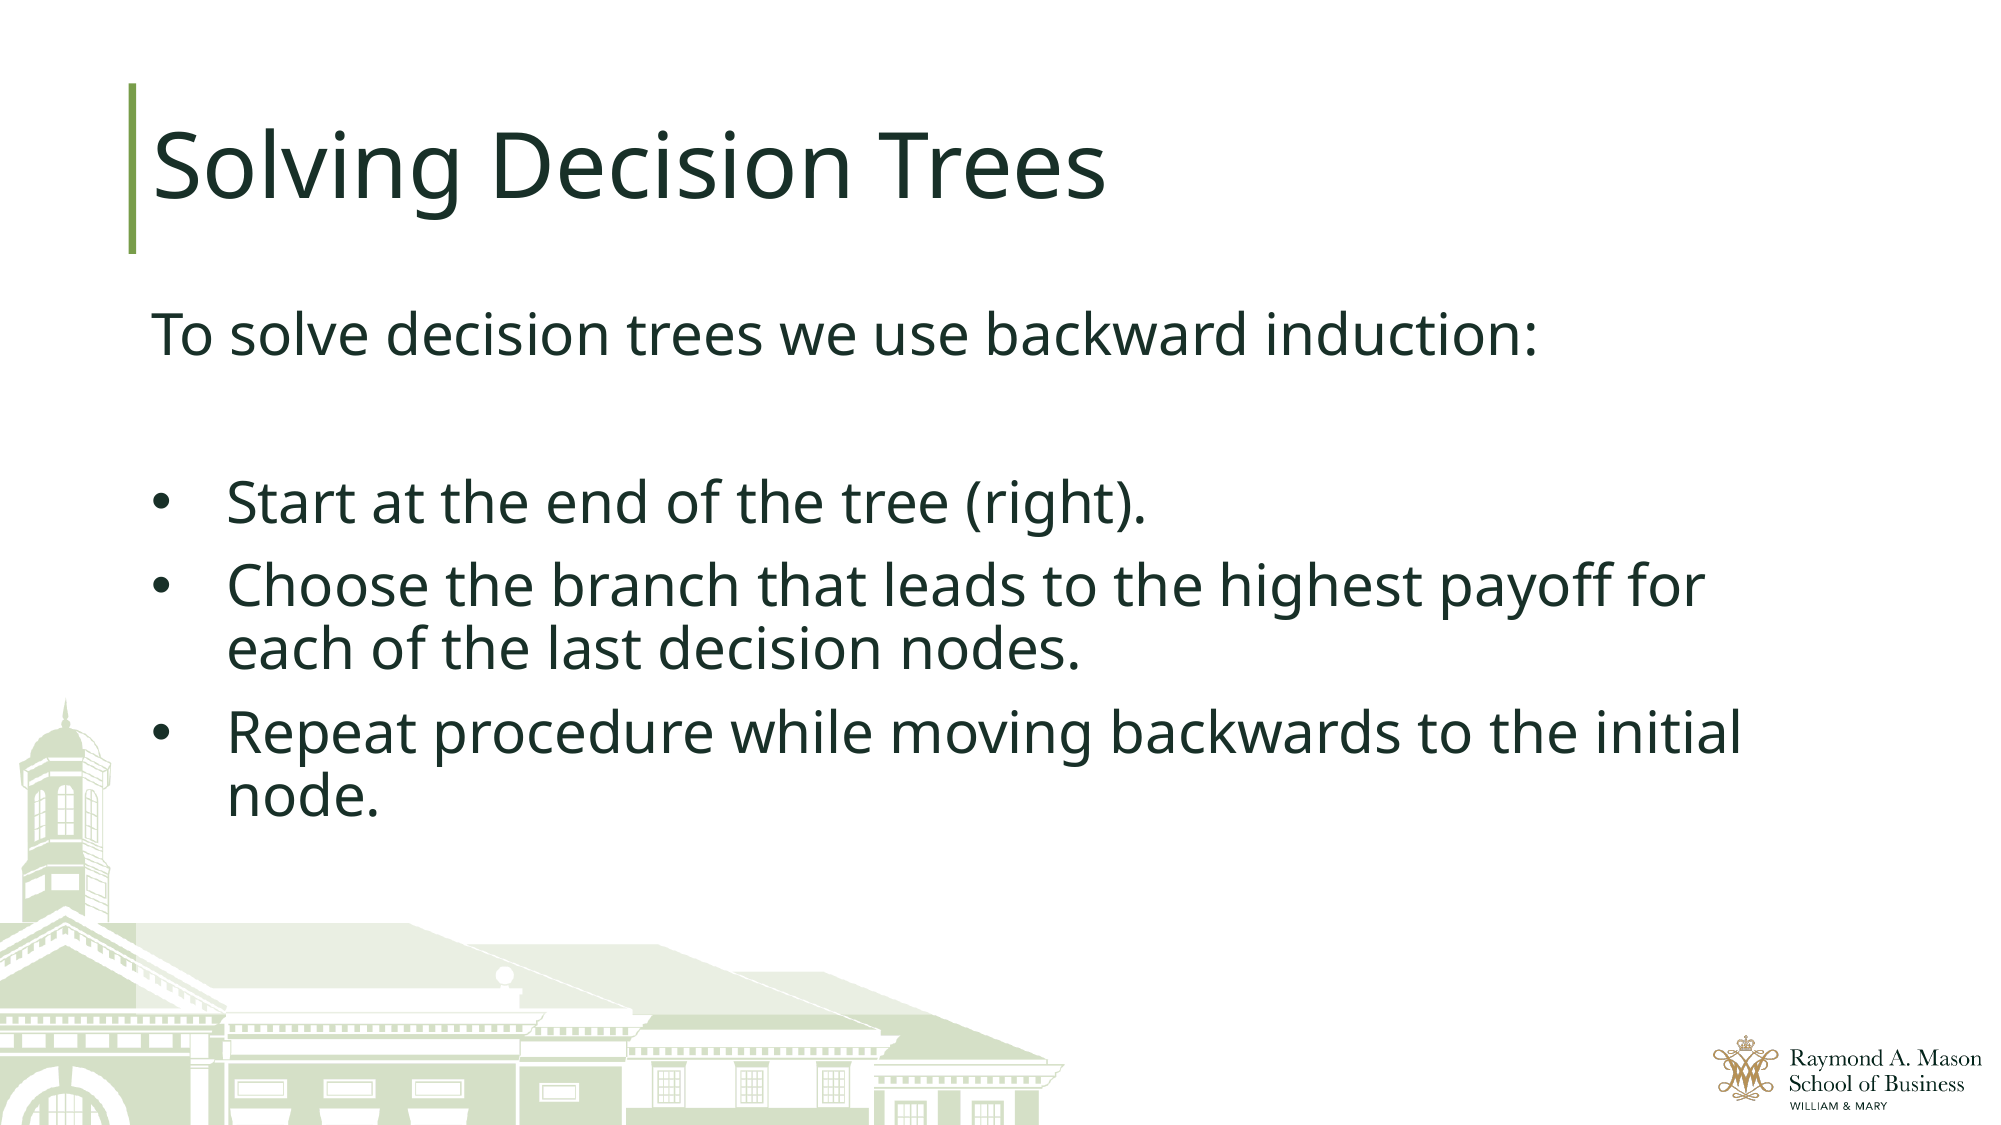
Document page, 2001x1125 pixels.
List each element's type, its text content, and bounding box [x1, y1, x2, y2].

picture [1713, 1035, 1982, 1110]
picture [0, 697, 1065, 1125]
title Solving Decision Trees [137, 59, 1863, 278]
list To solve decision trees we use backward induction: Start at the end of the tree (right). Choose the branch that leads to the highest payoff for each of the last decision nodes. Repeat procedure while moving backwards to the initial node. [136, 298, 1863, 1015]
